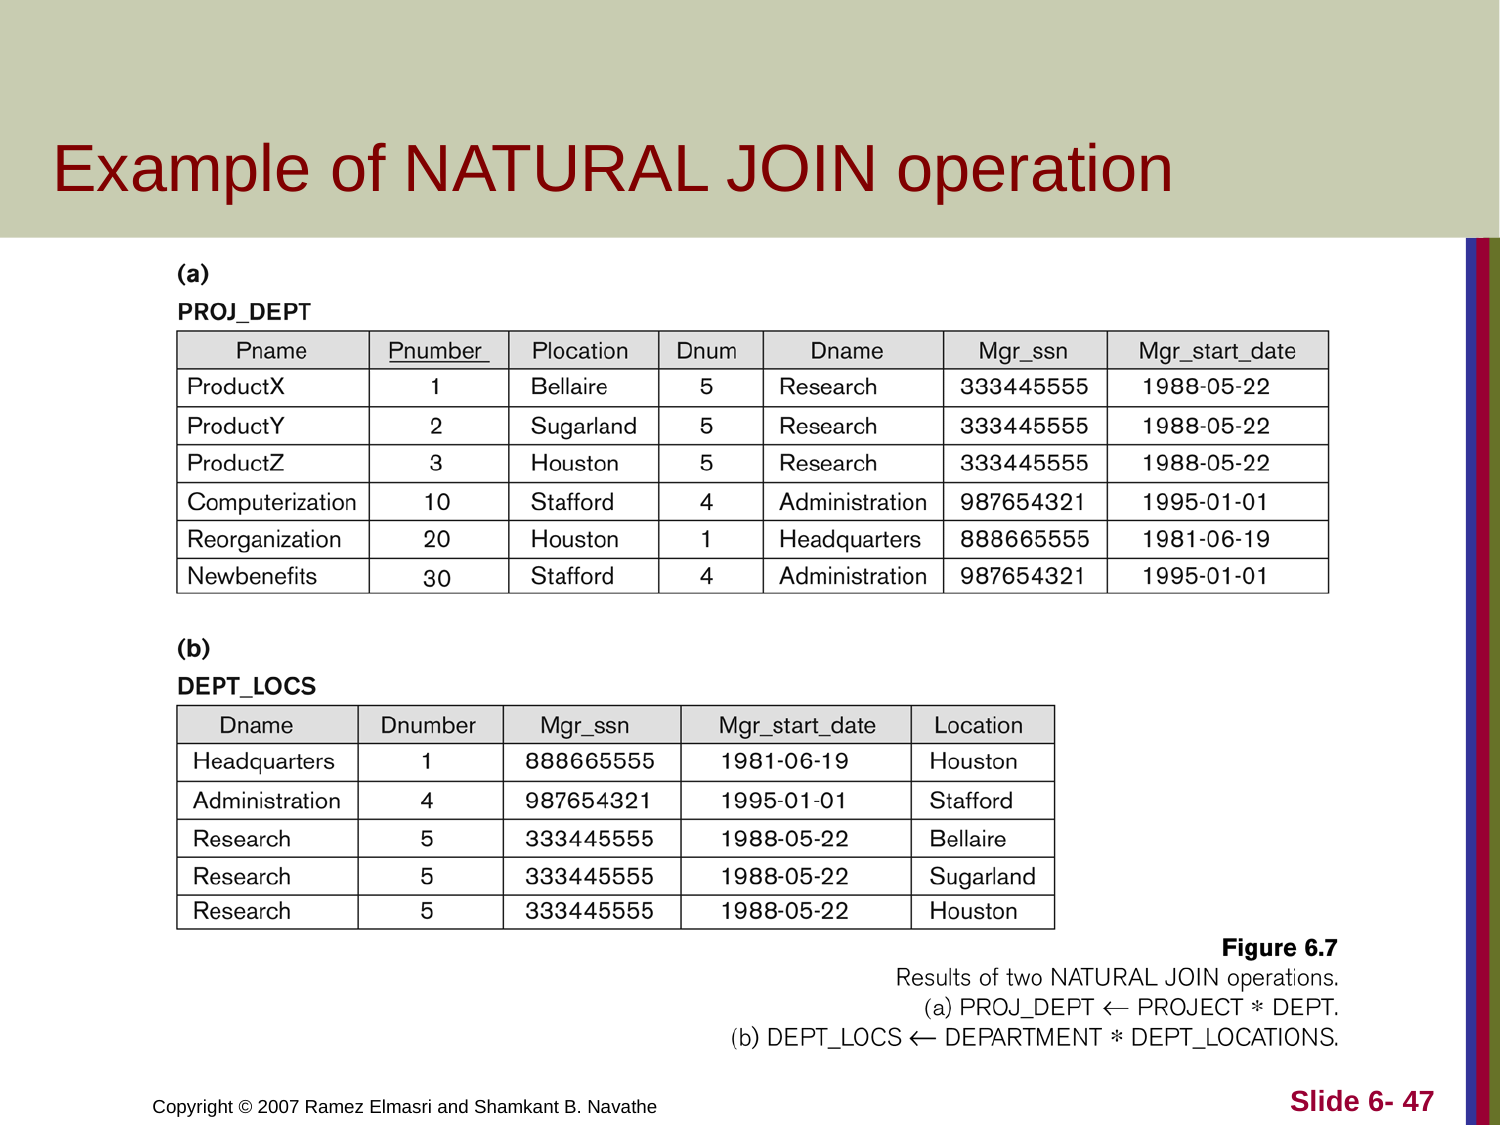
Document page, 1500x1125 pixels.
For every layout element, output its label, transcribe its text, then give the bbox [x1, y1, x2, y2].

title Example of NATURAL JOIN operation [37, 49, 1317, 213]
text_box Slide 6- 47 [1137, 1049, 1450, 1125]
picture [174, 261, 1338, 1051]
